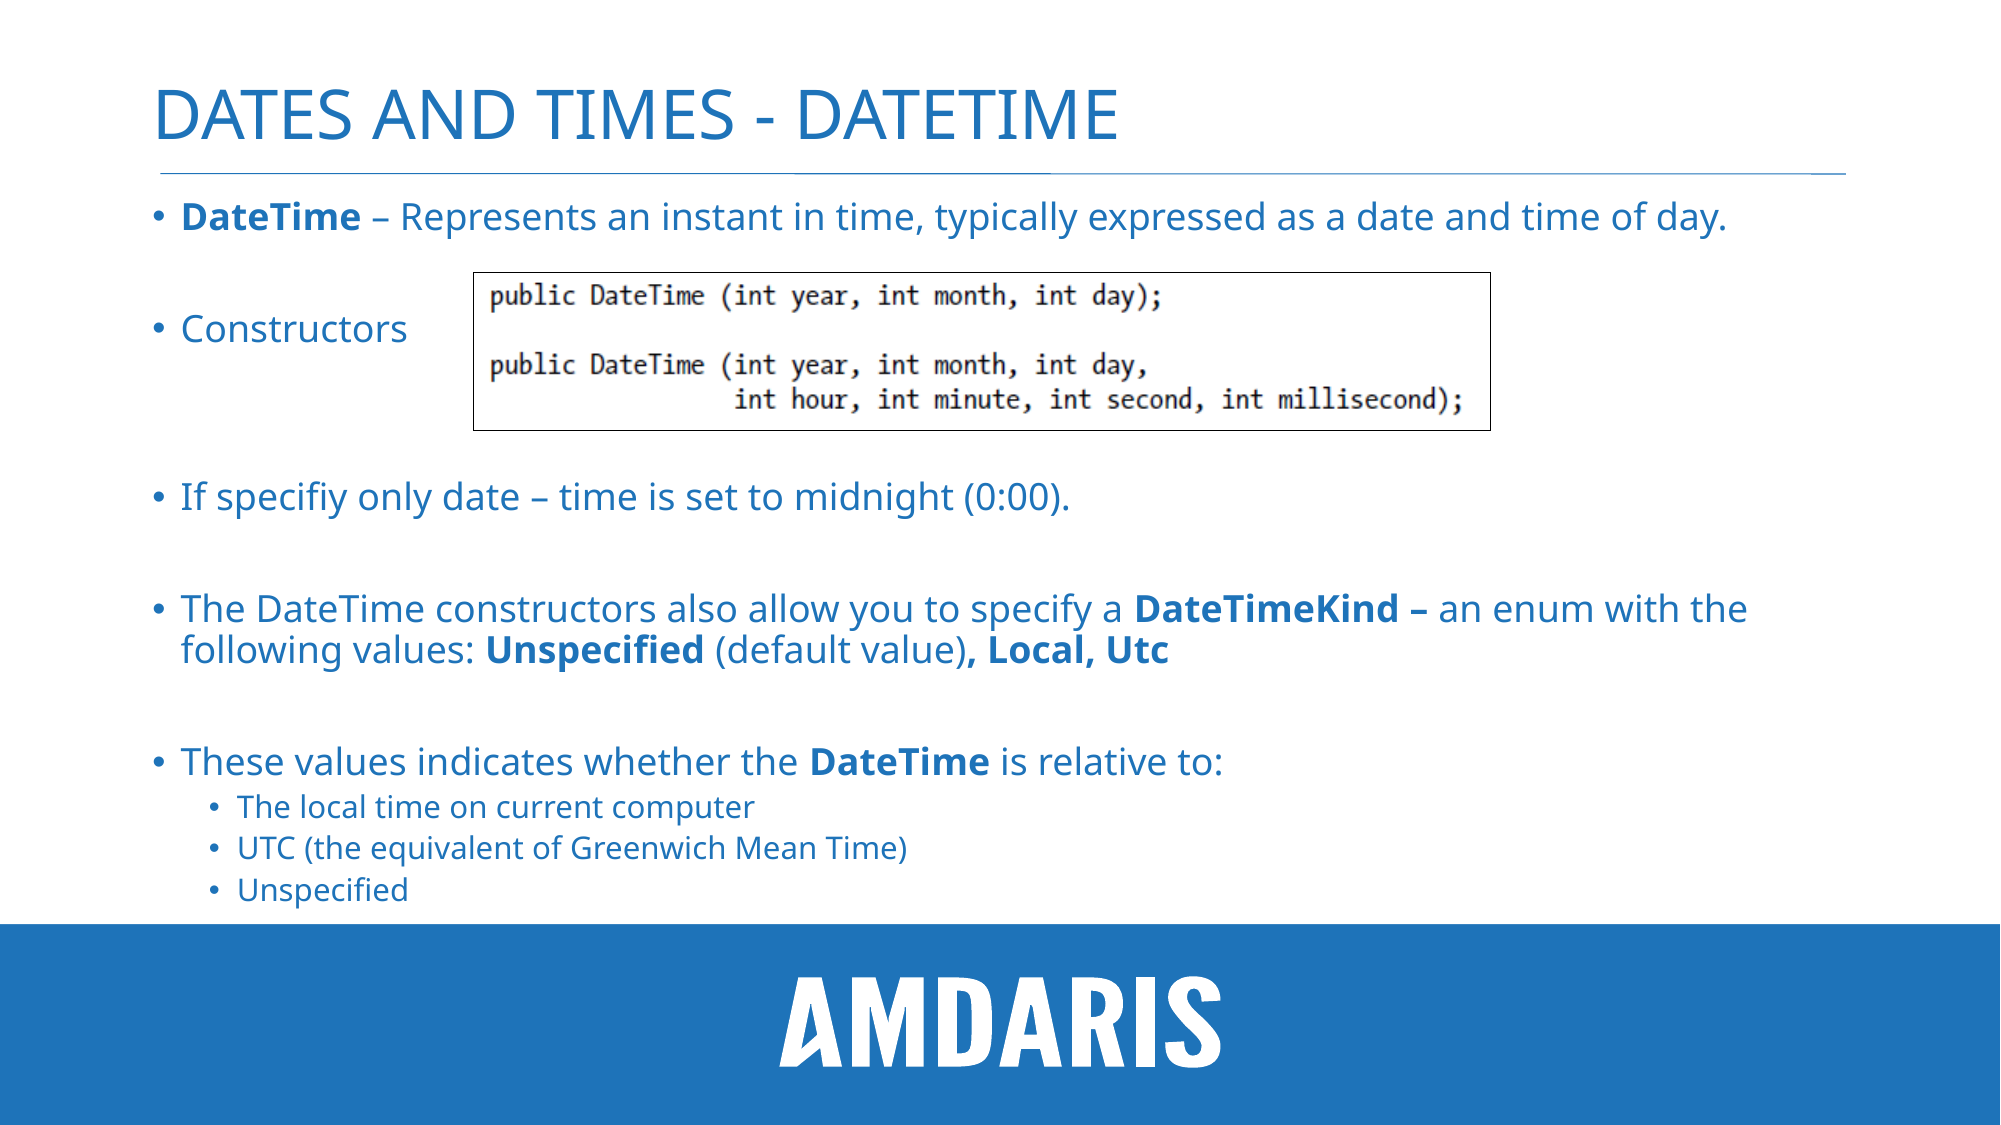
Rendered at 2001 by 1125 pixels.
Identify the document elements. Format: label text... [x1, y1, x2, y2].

list DateTime – Represents an instant in time, typically expressed as a date and time of day. Constructors If specifiy only date – time is set to midnight (0:00). The DateTime constructors also allow you to specify a DateTimeKind – an enum with the following values: Unspecified (default value), Local, Utc These values indicates whether the DateTime is relative to: The local time on current computer UTC (the equivalent of Greenwich Mean Time) Unspecified [137, 190, 1863, 920]
picture [473, 272, 1491, 431]
title Dates and times - datetime [137, 59, 1863, 175]
